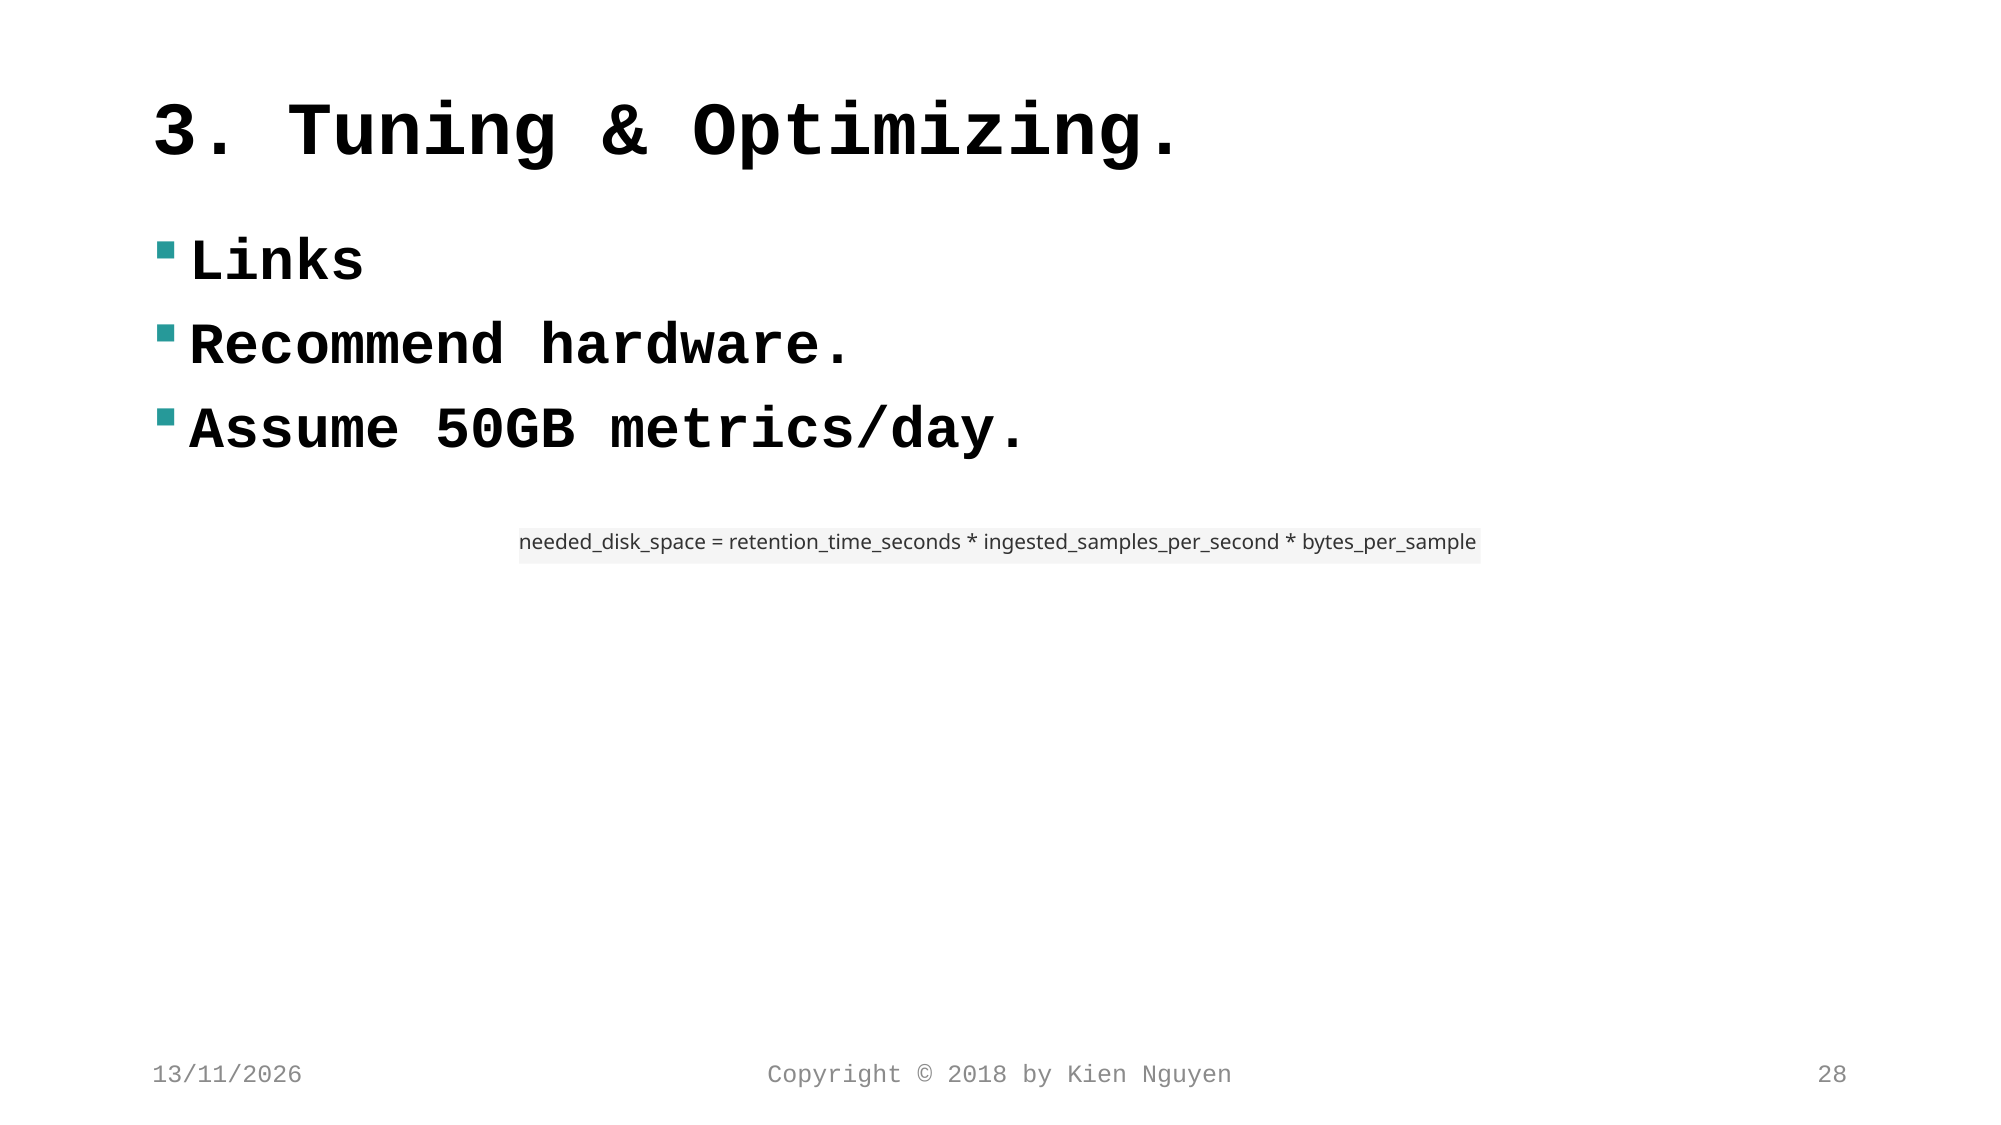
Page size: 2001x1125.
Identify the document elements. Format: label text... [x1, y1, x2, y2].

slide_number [137, 1042, 588, 1103]
list Links Recommend hardware. Assume 50GB metrics/day. [137, 221, 1863, 1014]
title 3. Tuning & Optimizing. [137, 59, 1863, 202]
slide_number 28 [1412, 1042, 1863, 1103]
footer Copyright © 2018 by Kien Nguyen [662, 1042, 1338, 1103]
text_box needed_disk_space = retention_time_seconds * ingested_samples_per_second * bytes_per_sample [519, 528, 1481, 564]
